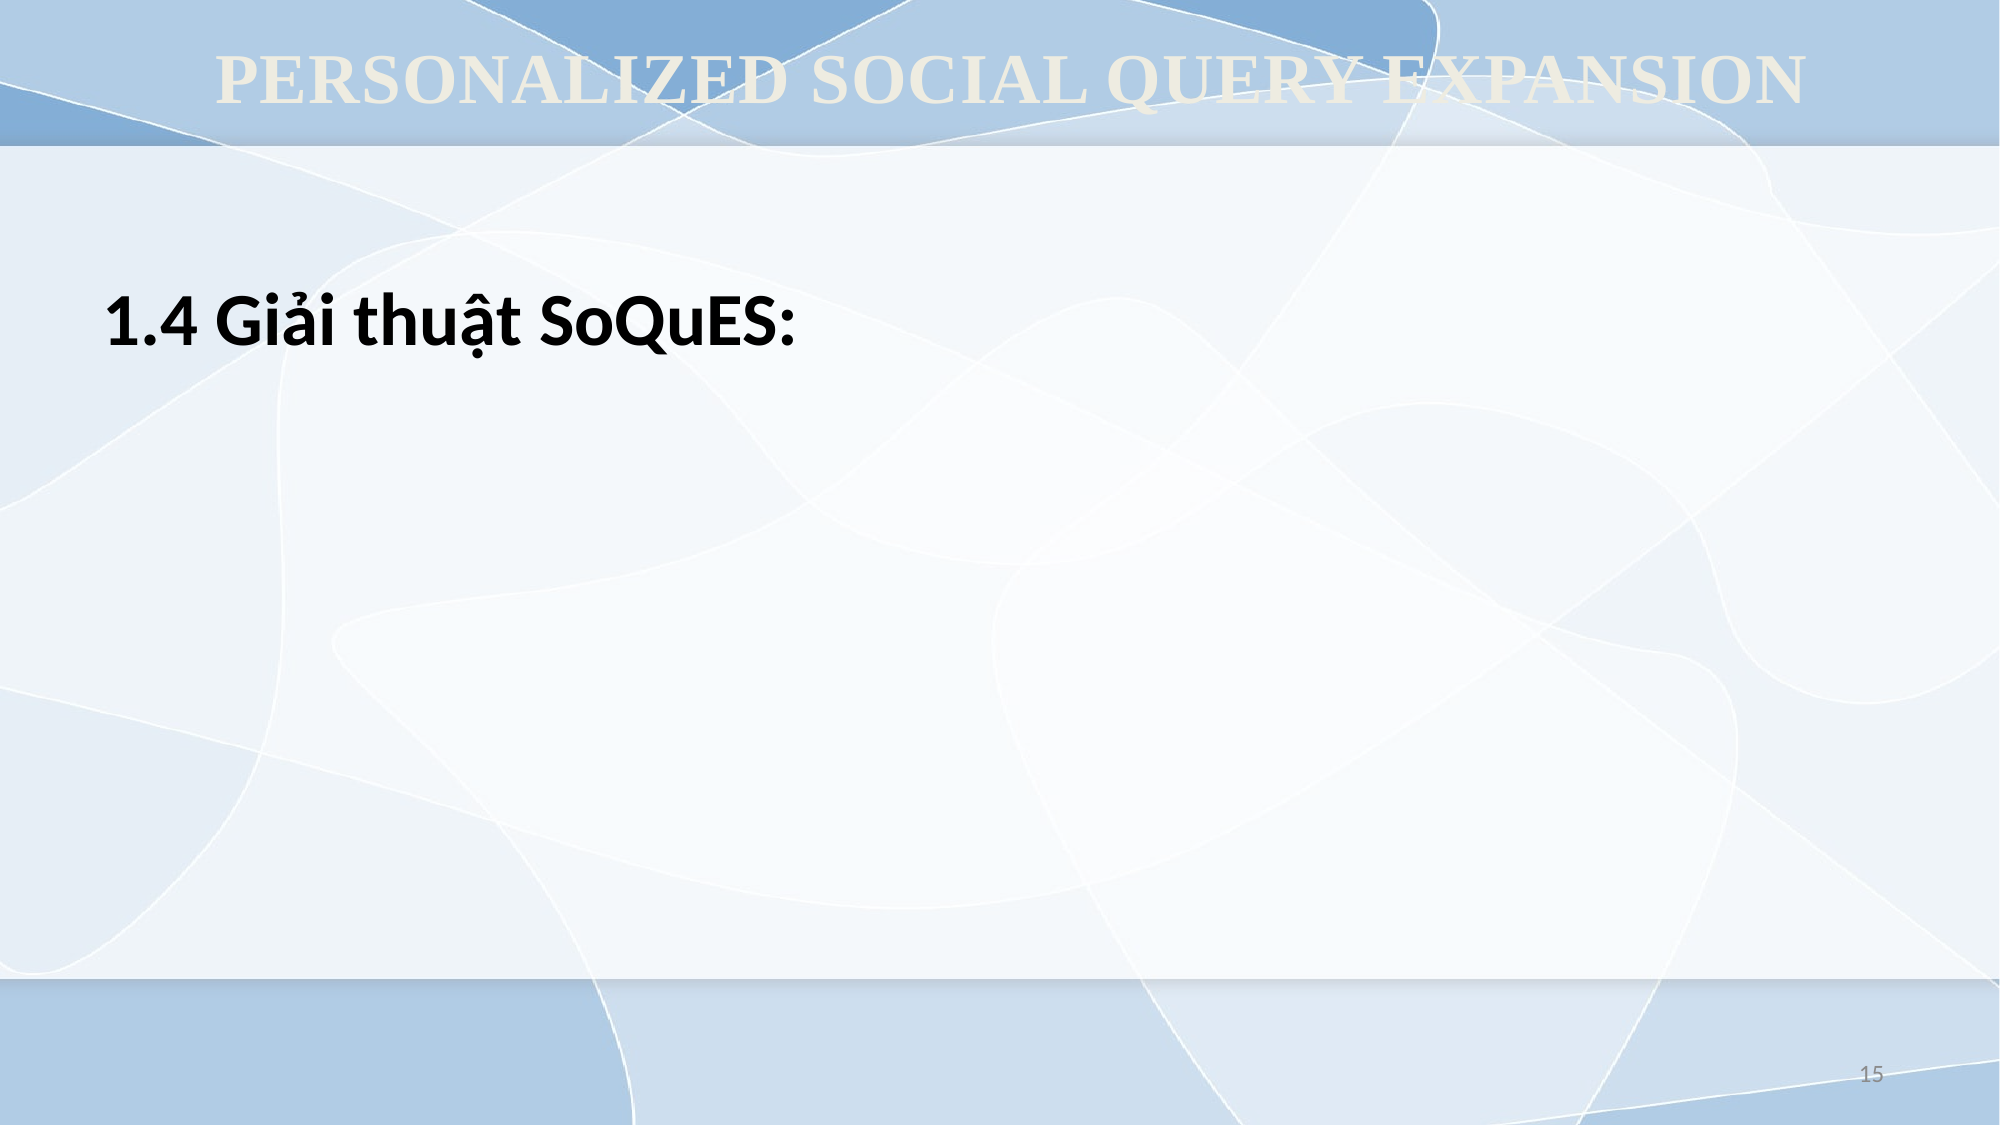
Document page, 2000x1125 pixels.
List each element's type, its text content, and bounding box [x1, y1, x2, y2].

list 1.4 Giải thuật SoQuES: [12, 262, 1950, 925]
title PERSONALIZED SOCIAL QUERY EXPANSION [24, 0, 2000, 150]
slide_number 15 [1432, 1042, 1900, 1103]
